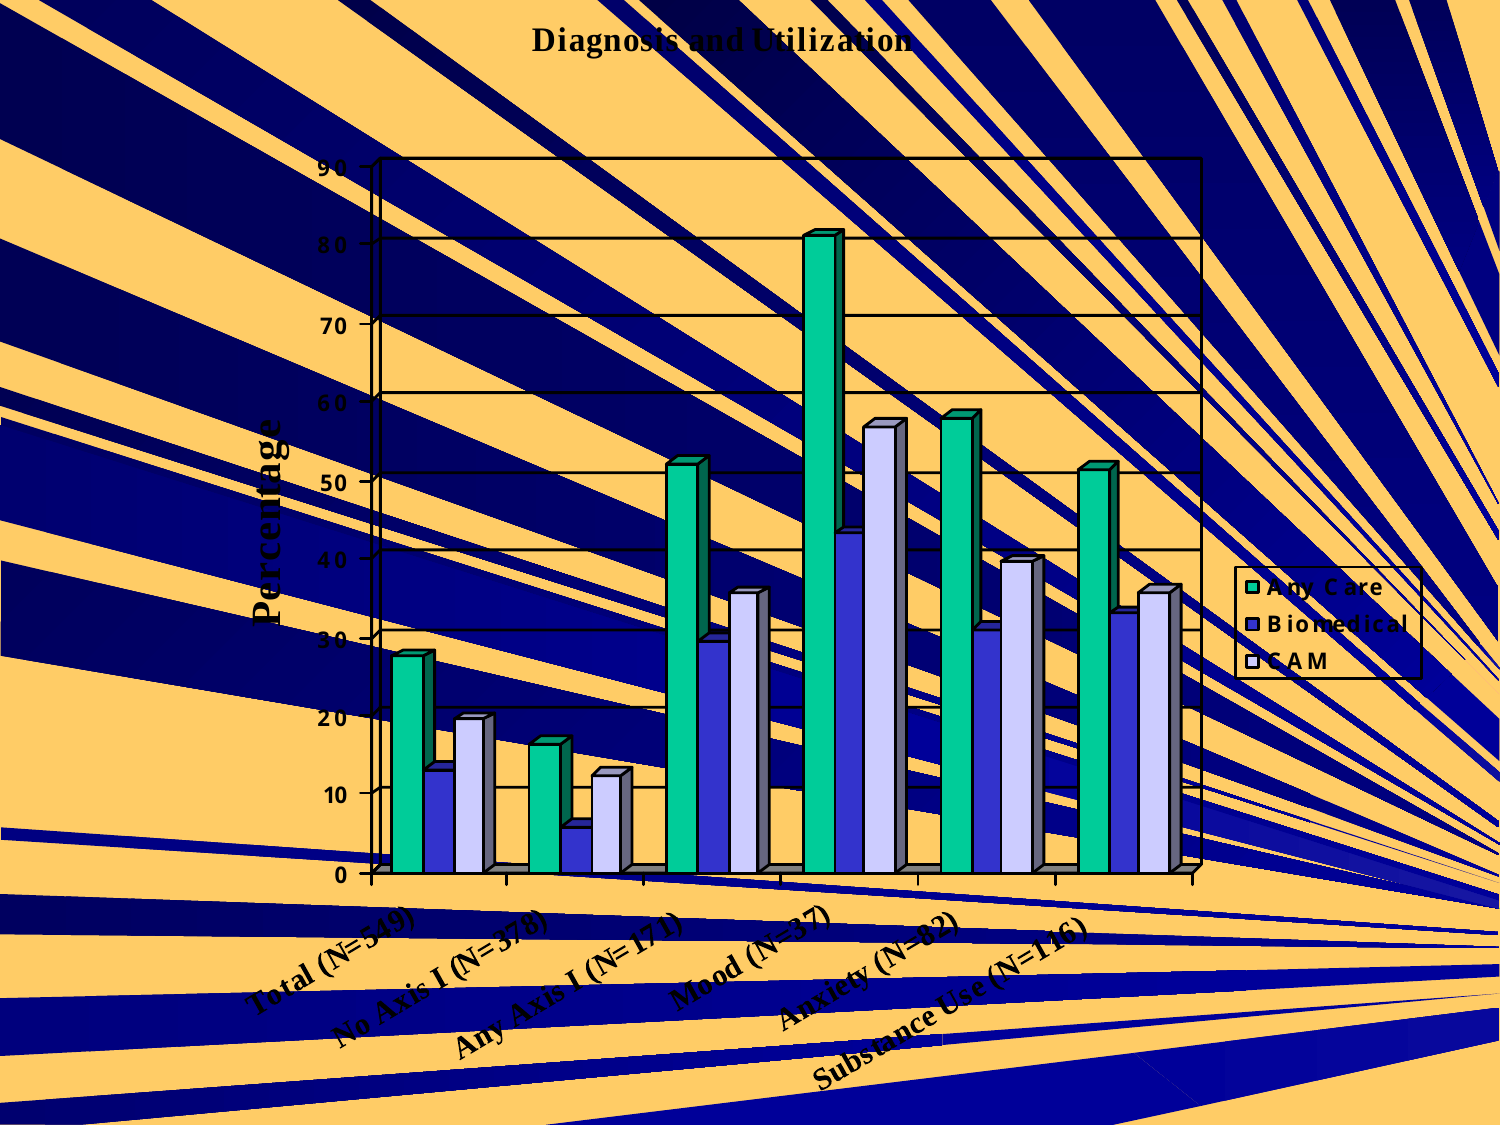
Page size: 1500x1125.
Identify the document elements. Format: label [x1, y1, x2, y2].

list [0, 0, 1450, 1125]
